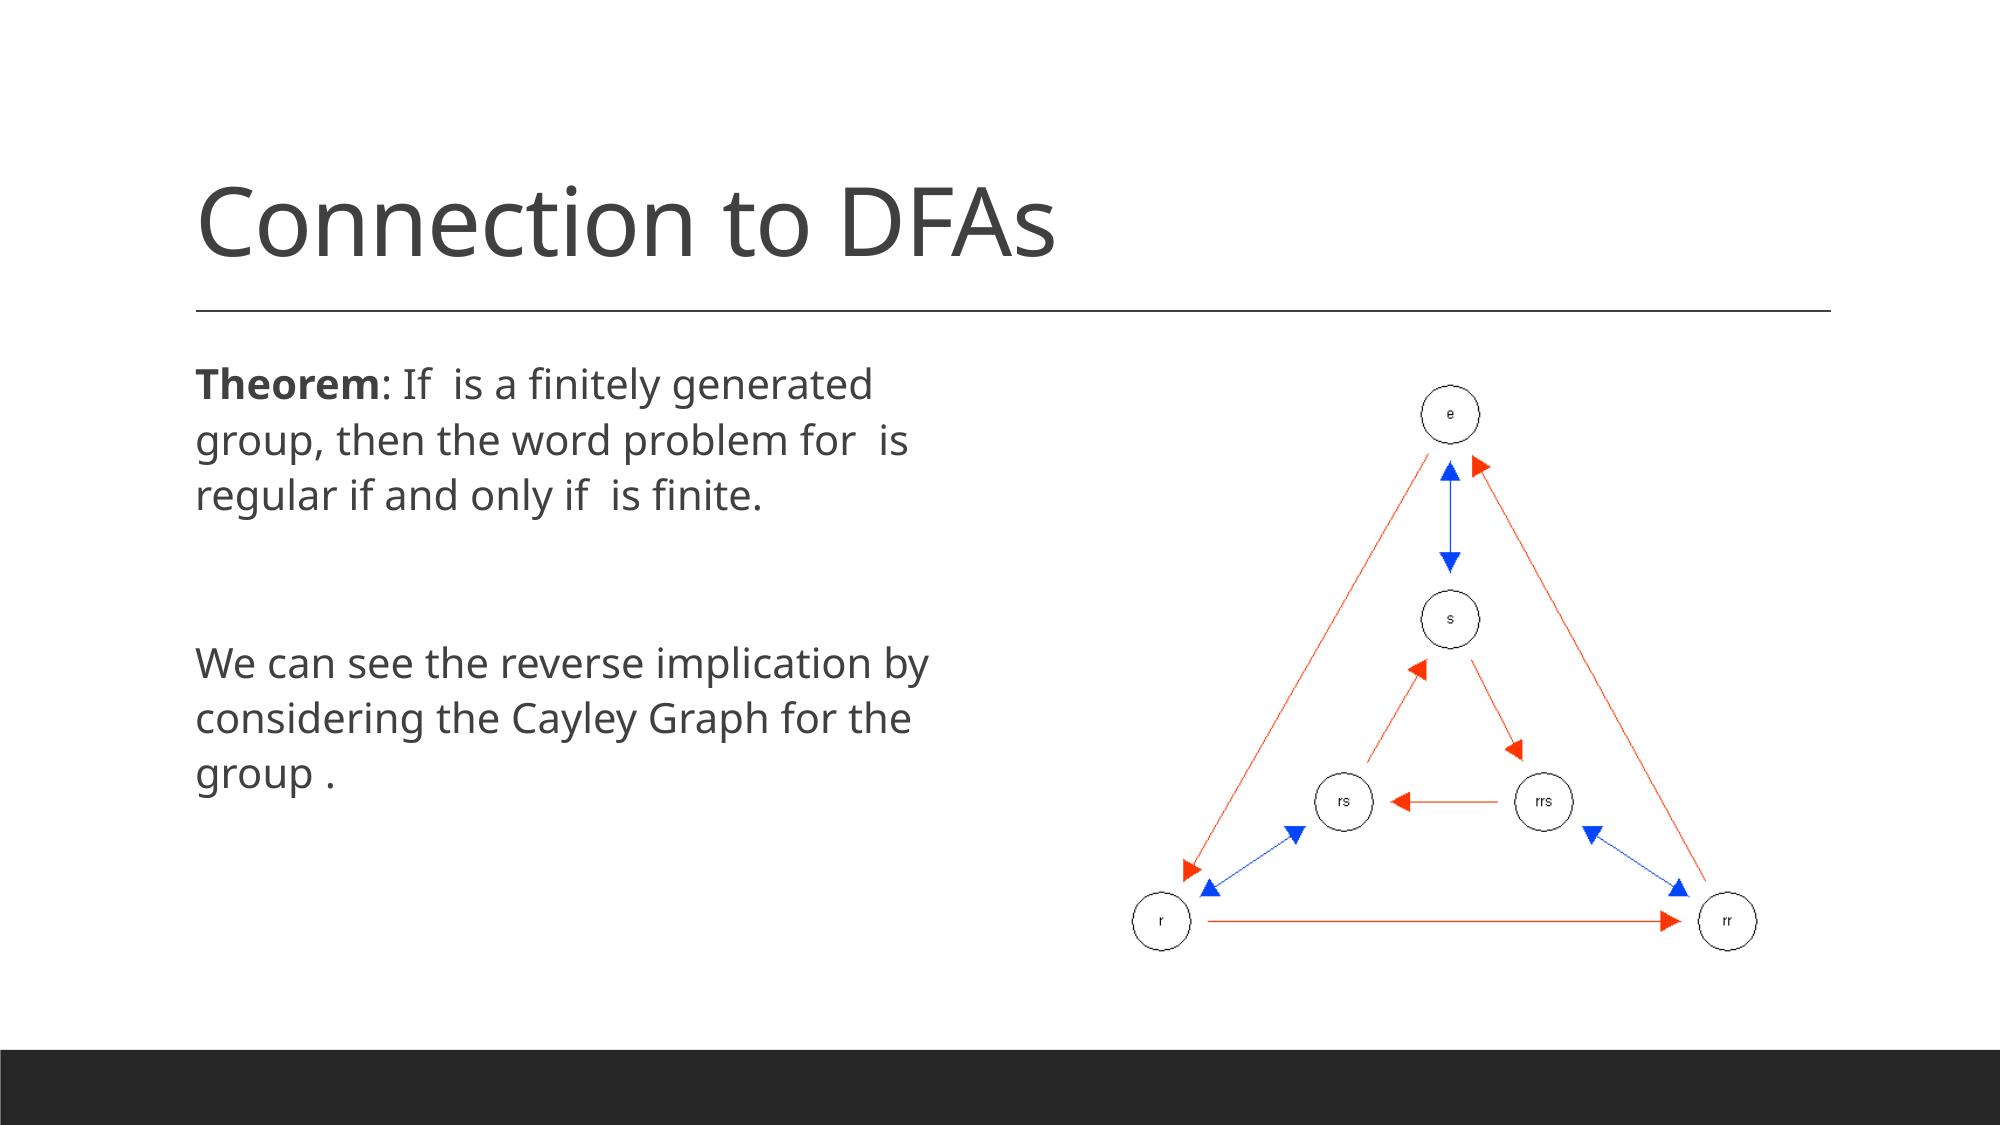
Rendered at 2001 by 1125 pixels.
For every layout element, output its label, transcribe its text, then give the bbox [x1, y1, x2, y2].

picture [1057, 345, 1831, 1031]
title Connection to DFAs [180, 47, 1830, 285]
